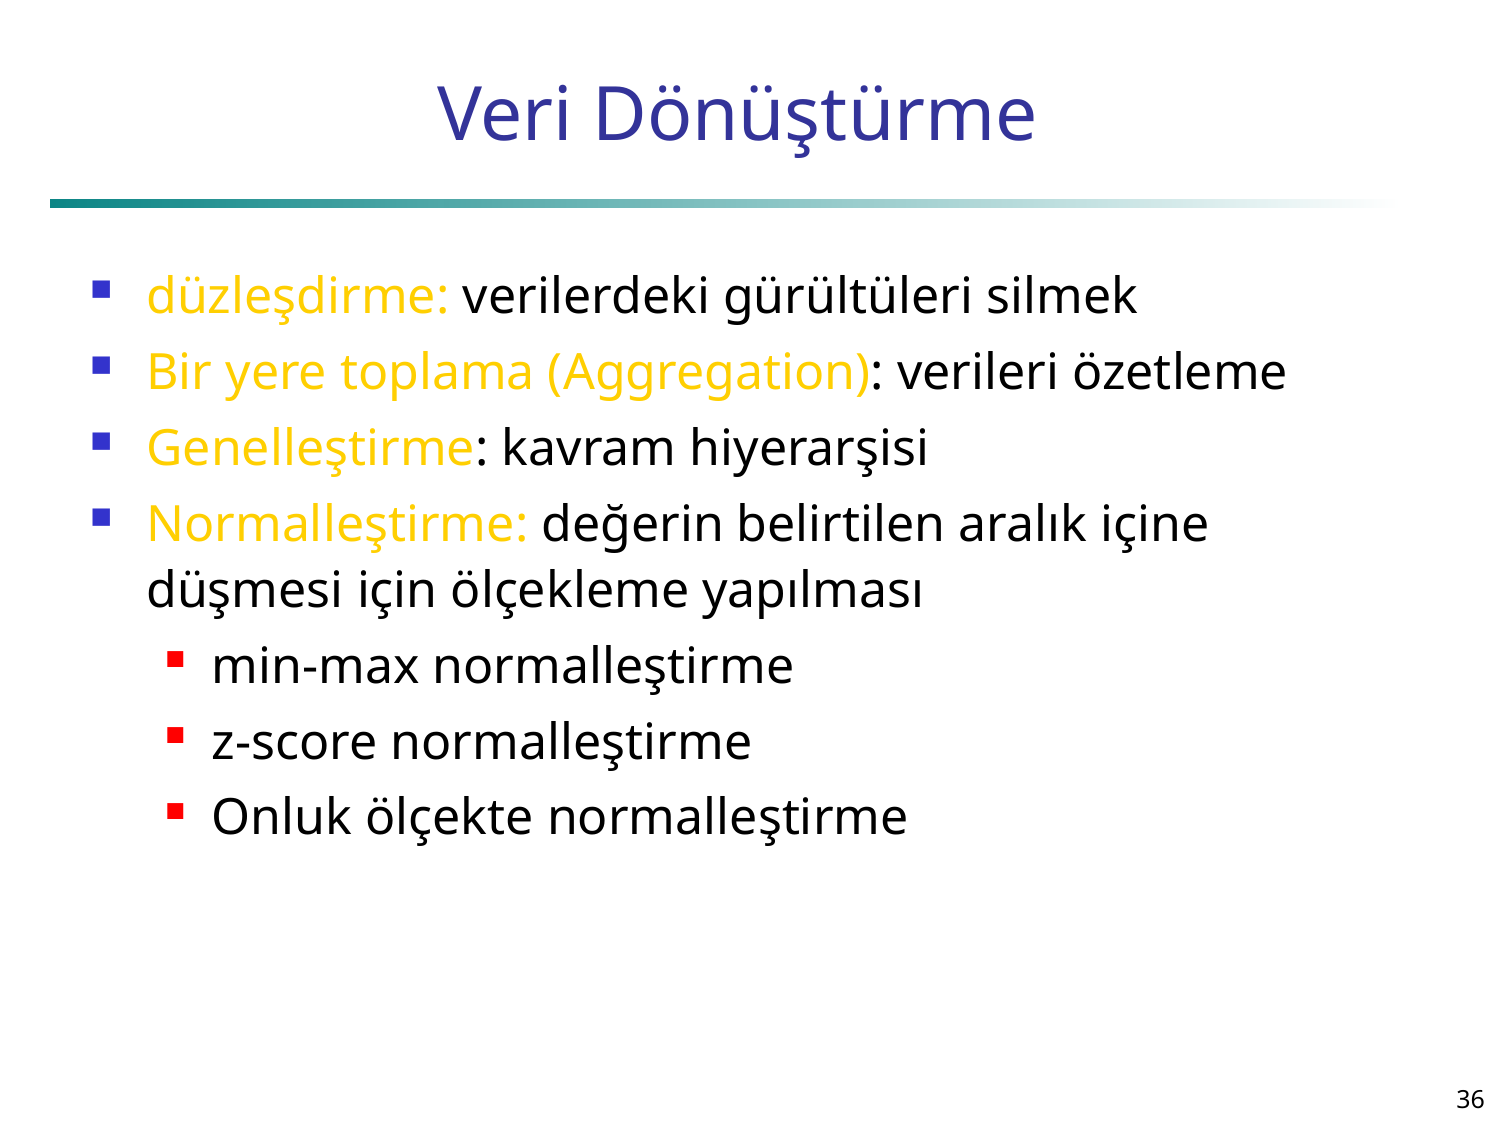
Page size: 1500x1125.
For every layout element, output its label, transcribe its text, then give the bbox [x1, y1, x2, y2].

slide_number 36 [1187, 1062, 1500, 1125]
title Veri Dönüştürme [149, 62, 1326, 163]
list düzleşdirme: verilerdeki gürültüleri silmek Bir yere toplama (Aggregation): verileri özetleme Genelleştirme: kavram hiyerarşisi Normalleştirme: değerin belirtilen aralık içine düşmesi için ölçekleme yapılması min-max normalleştirme z-score normalleştirme Onluk ölçekte normalleştirme [74, 249, 1426, 1038]
